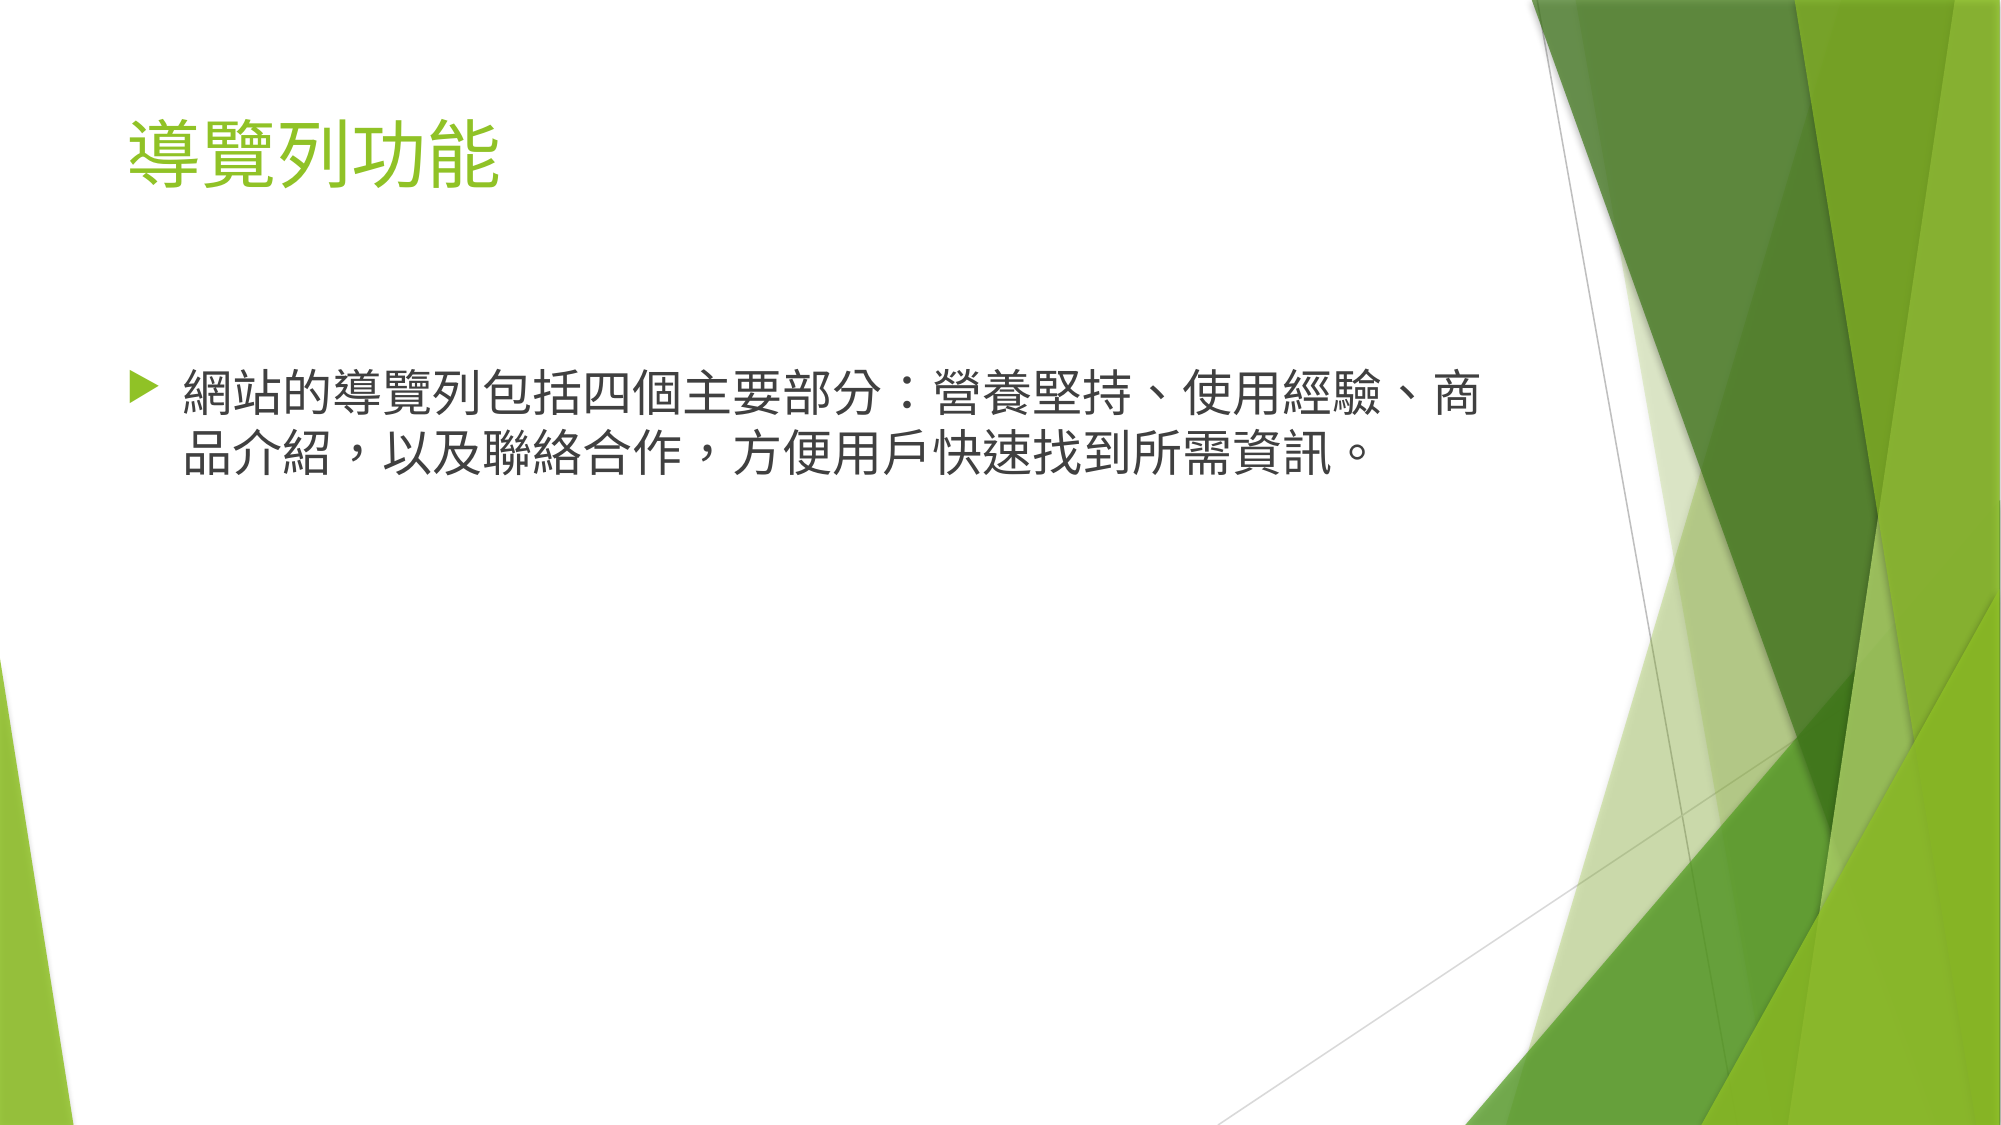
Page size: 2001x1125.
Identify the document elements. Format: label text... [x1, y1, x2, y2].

title 導覽列功能 [111, 99, 1522, 317]
list 網站的導覽列包括四個主要部分：營養堅持、使用經驗、商品介紹，以及聯絡合作，方便用戶快速找到所需資訊。 [111, 354, 1522, 992]
